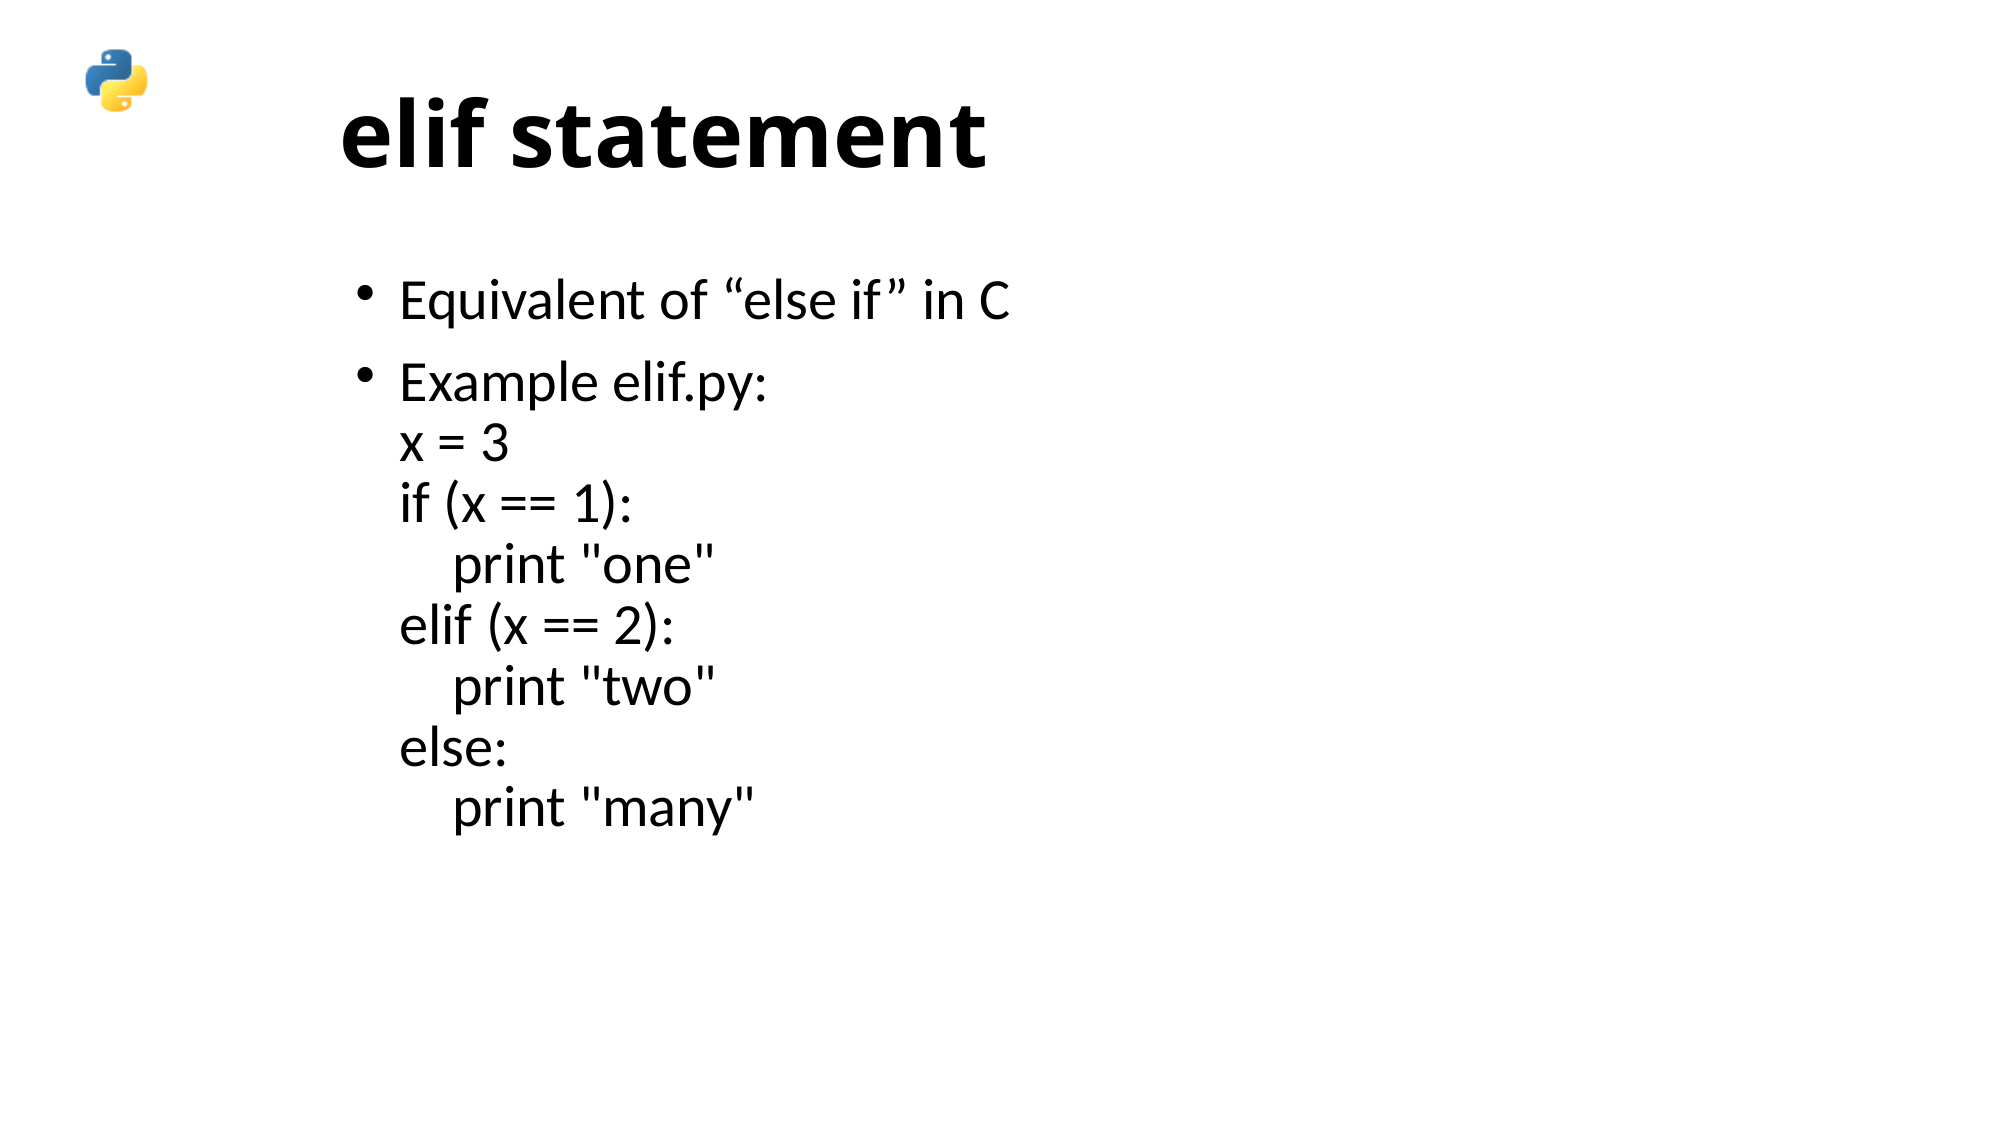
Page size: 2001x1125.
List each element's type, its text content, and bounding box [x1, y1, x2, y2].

title elif statement [324, 51, 1675, 226]
list Equivalent of “else if” in C Example elif.py: x = 3 if (x == 1): print "one" elif (x == 2): print "two" else: print "many" [324, 263, 1675, 993]
picture [74, 37, 160, 123]
